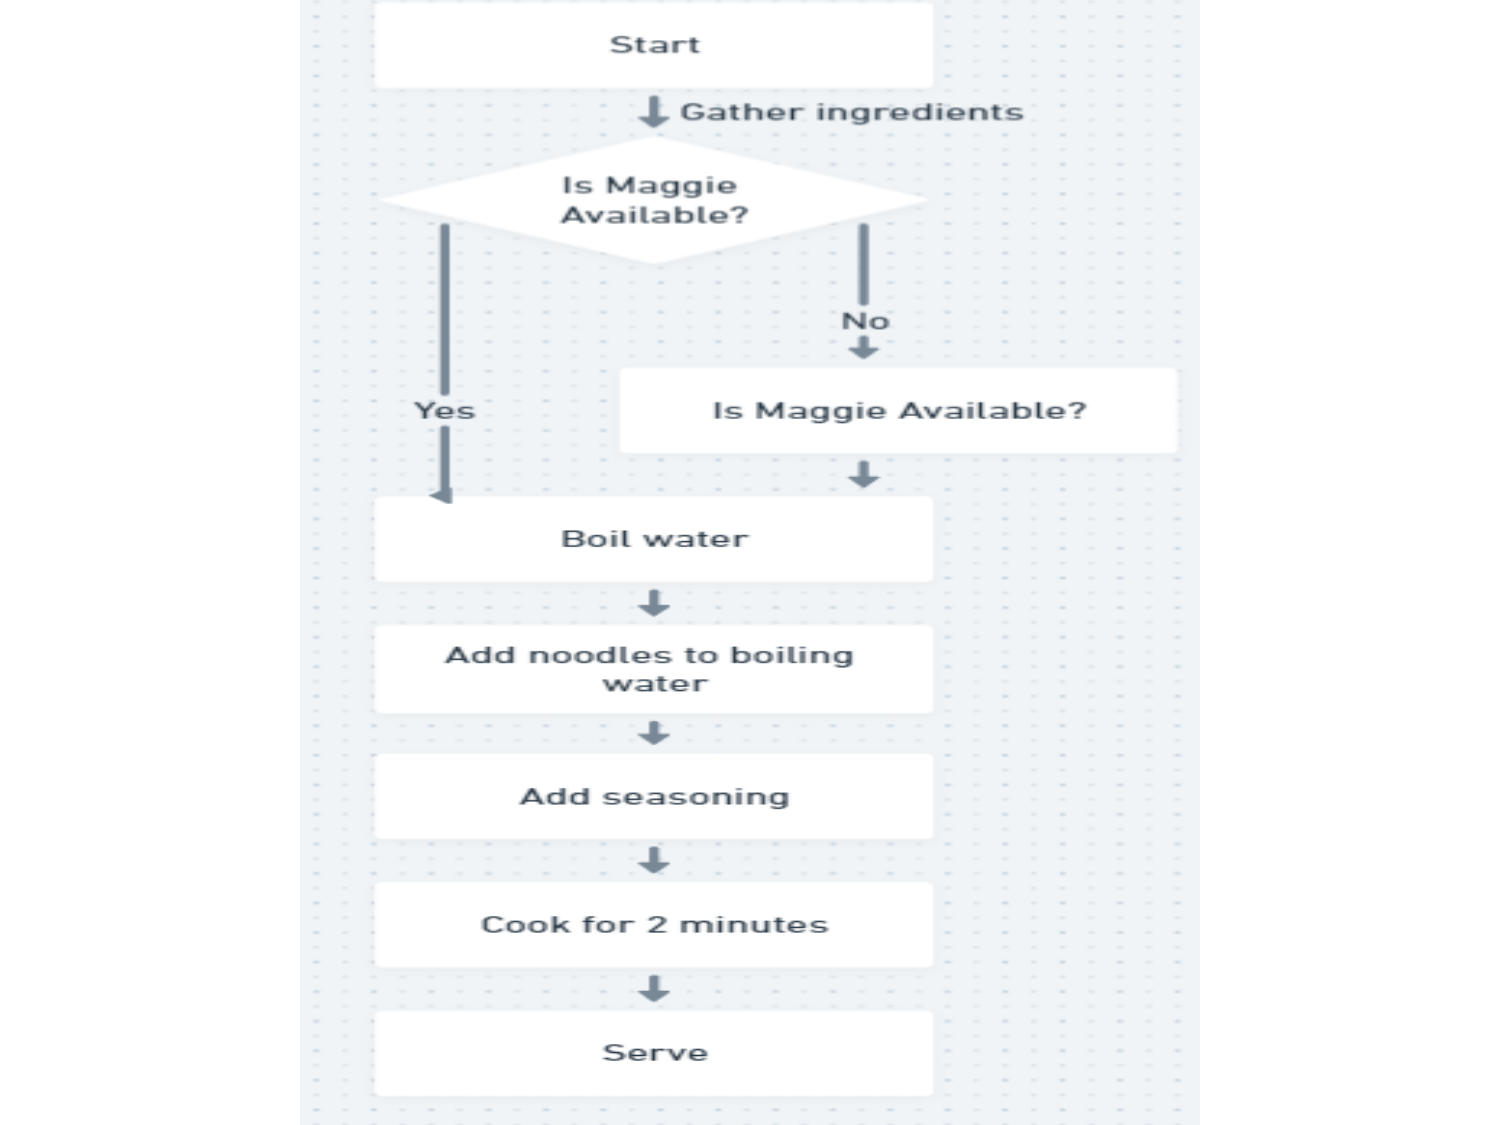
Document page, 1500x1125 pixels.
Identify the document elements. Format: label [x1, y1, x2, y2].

picture [299, 0, 1201, 1125]
